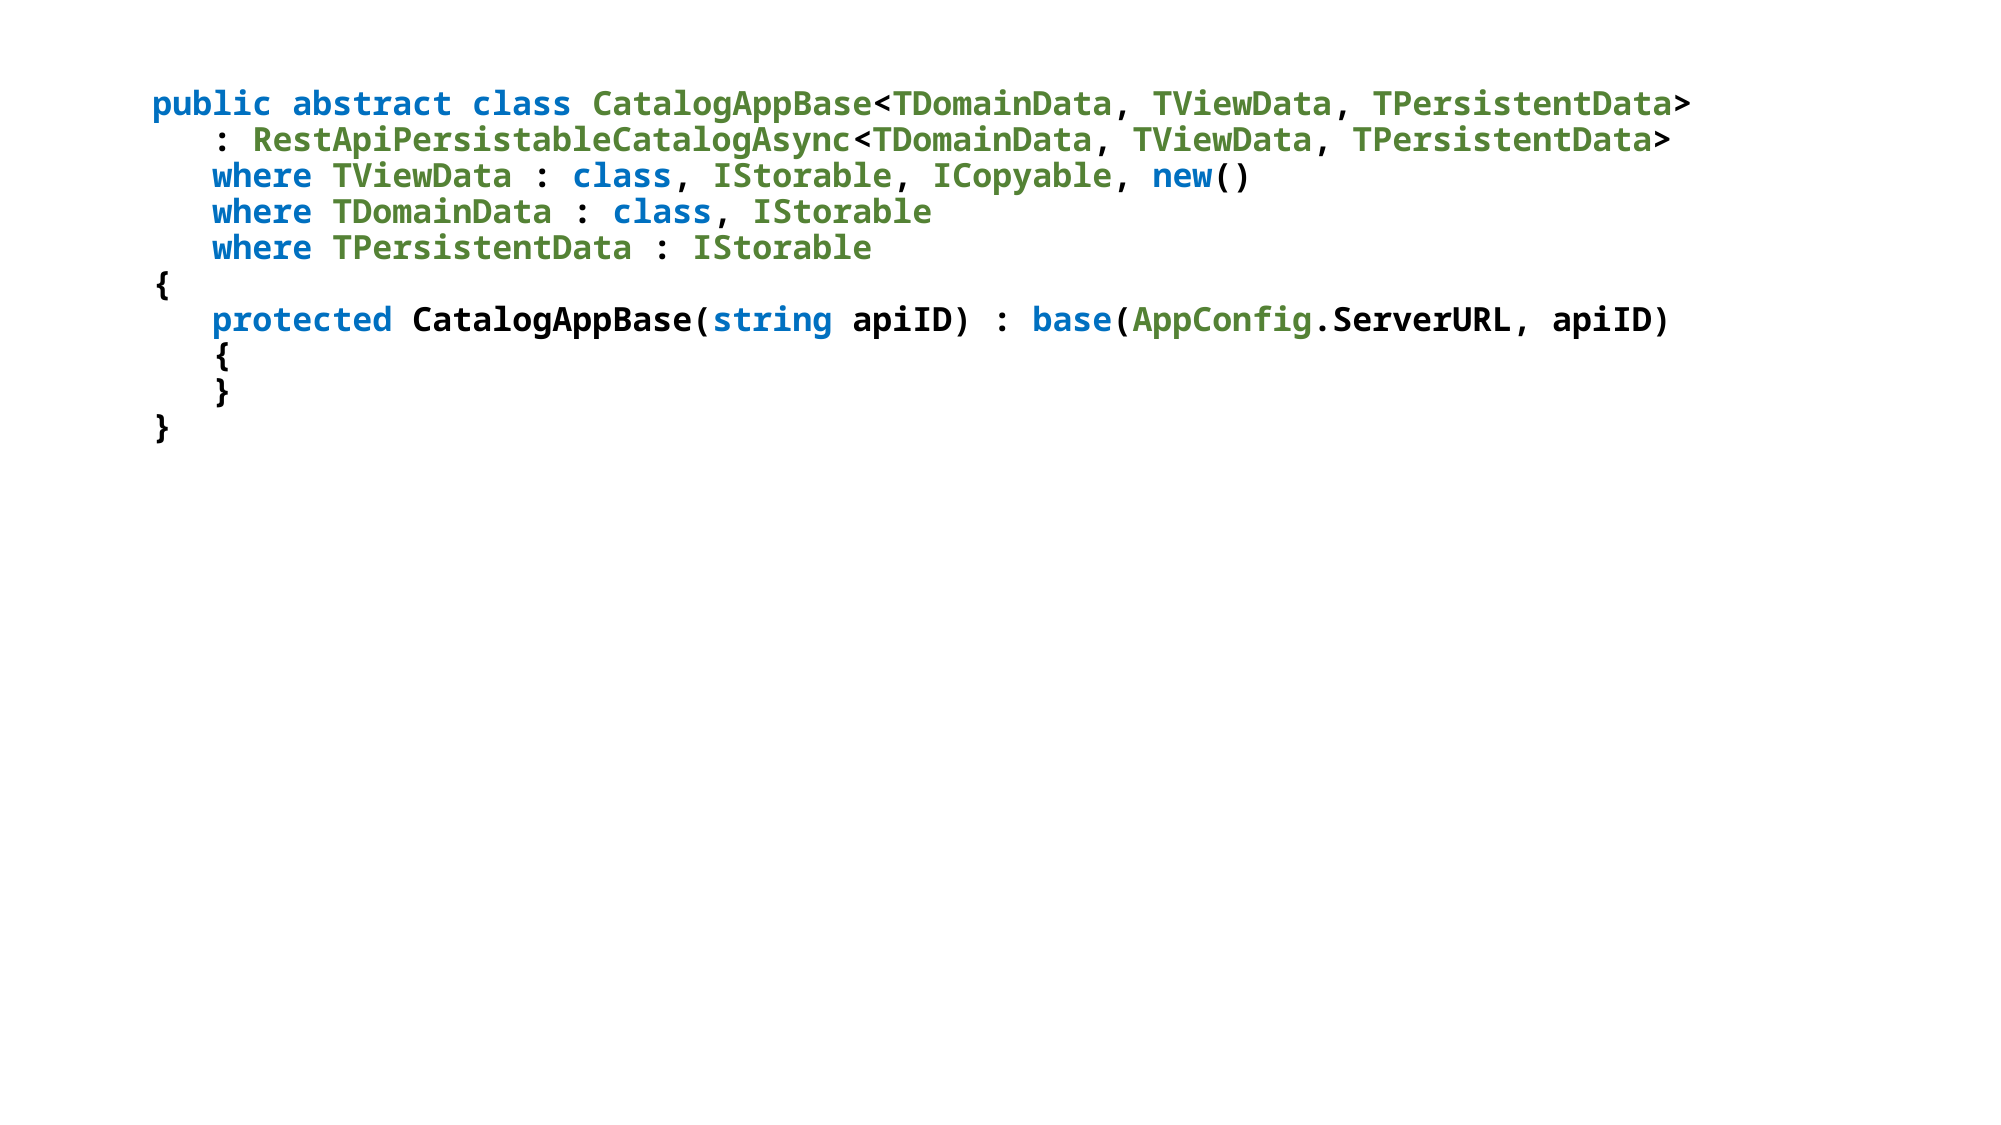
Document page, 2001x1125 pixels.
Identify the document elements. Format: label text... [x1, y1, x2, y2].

list public abstract class CatalogAppBase<TDomainData, TViewData, TPersistentData> : RestApiPersistableCatalogAsync<TDomainData, TViewData, TPersistentData> where TViewData : class, IStorable, ICopyable, new() where TDomainData : class, IStorable where TPersistentData : IStorable { protected CatalogAppBase(string apiID) : base(AppConfig.ServerURL, apiID) { } } [137, 79, 1803, 1006]
